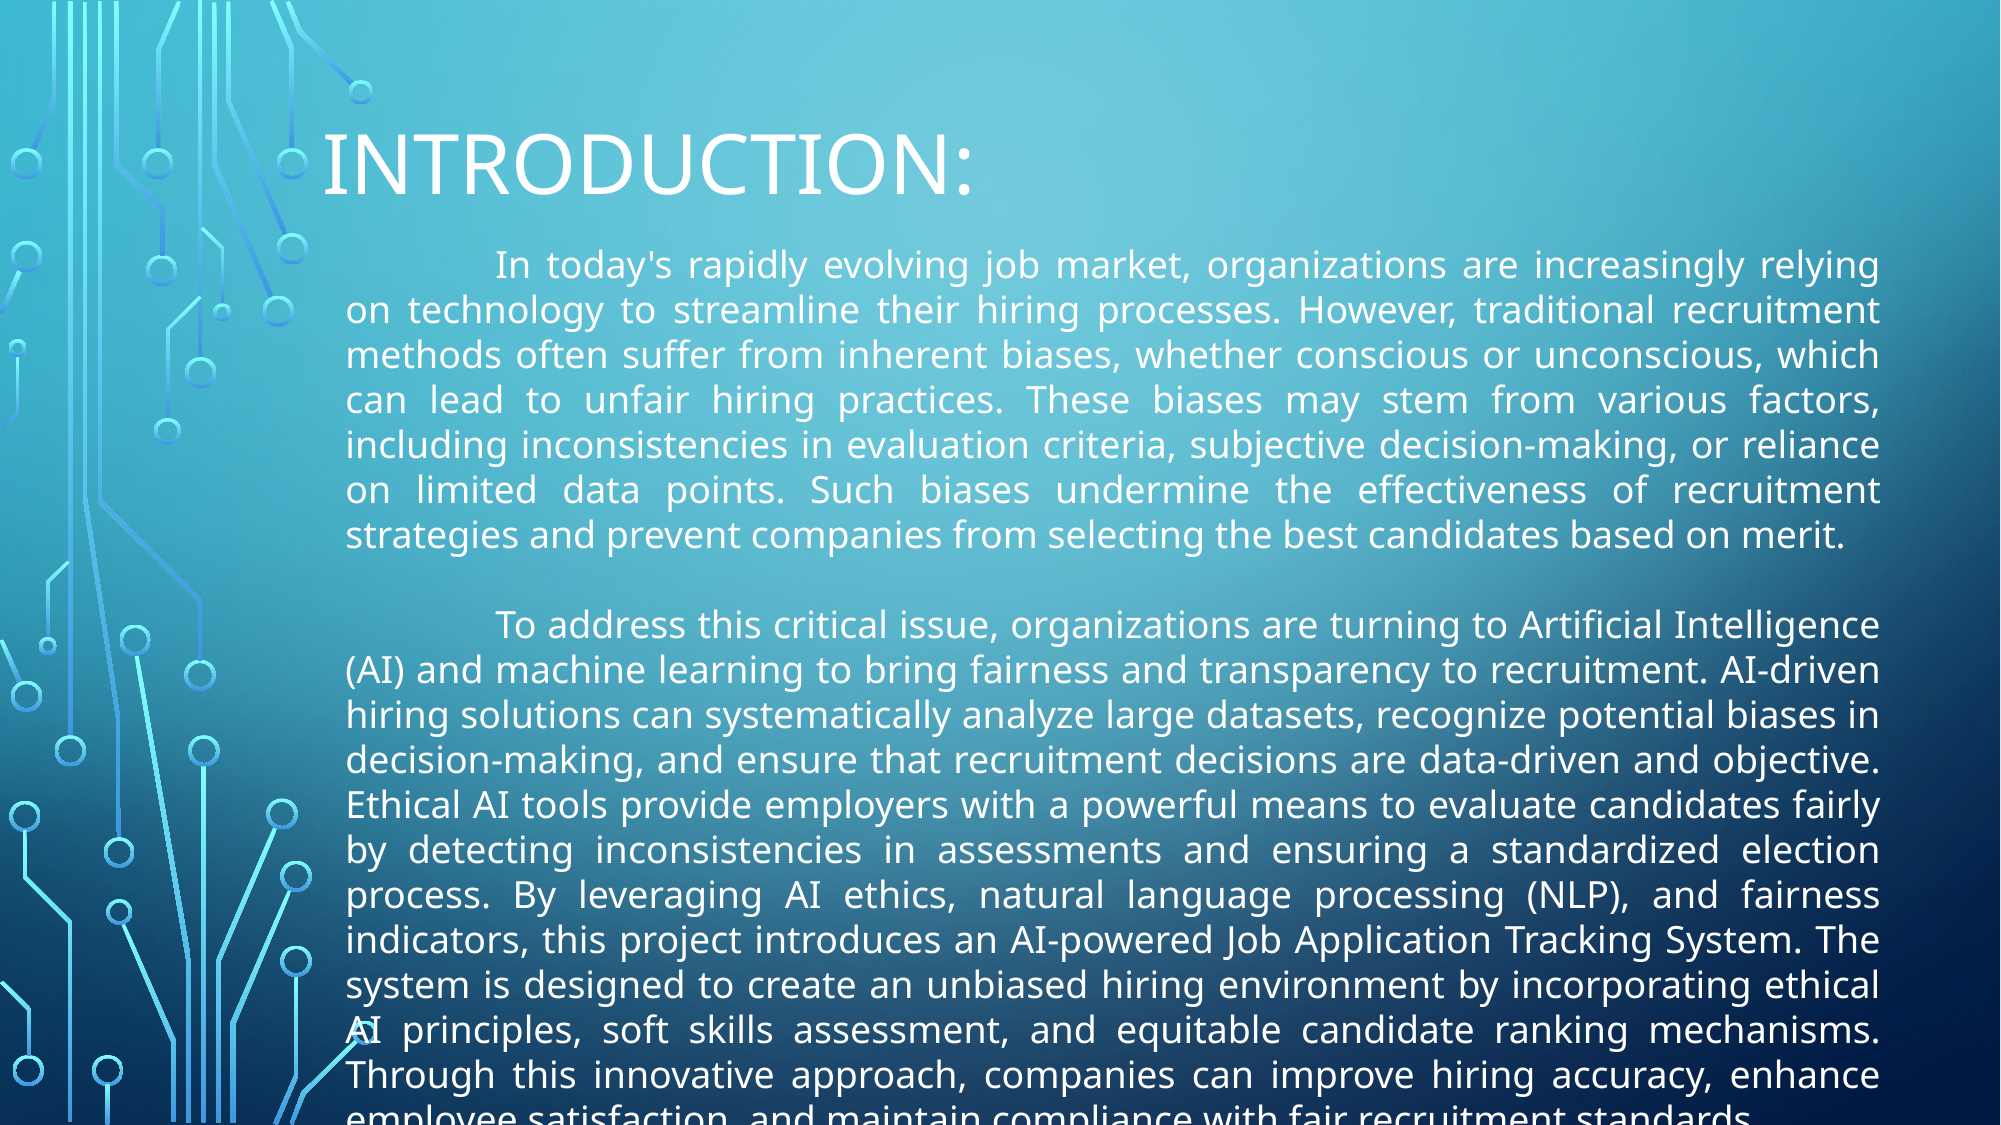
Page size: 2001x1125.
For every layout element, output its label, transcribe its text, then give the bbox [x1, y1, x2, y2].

text_box INTRODUCTION: [307, 103, 1046, 219]
text_box In today's rapidly evolving job market, organizations are increasingly relying on technology to streamline their hiring processes. However, traditional recruitment methods often suffer from inherent biases, whether conscious or unconscious, which can lead to unfair hiring practices. These biases may stem from various factors, including inconsistencies in evaluation criteria, subjective decision-making, or reliance on limited data points. Such biases undermine the effectiveness of recruitment strategies and prevent companies from selecting the best candidates based on merit. To address this critical issue, organizations are turning to Artificial Intelligence (AI) and machine learning to bring fairness and transparency to recruitment. AI-driven hiring solutions can systematically analyze large datasets, recognize potential biases in decision-making, and ensure that recruitment decisions are data-driven and objective. Ethical AI tools provide employers with a powerful means to evaluate candidates fairly by detecting inconsistencies in assessments and ensuring a standardized election process. By leveraging AI ethics, natural language processing (NLP), and fairness indicators, this project introduces an AI-powered Job Application Tracking System. The system is designed to create an unbiased hiring environment by incorporating ethical AI principles, soft skills assessment, and equitable candidate ranking mechanisms. Through this innovative approach, companies can improve hiring accuracy, enhance employee satisfaction, and maintain compliance with fair recruitment standards. [330, 234, 1897, 1125]
